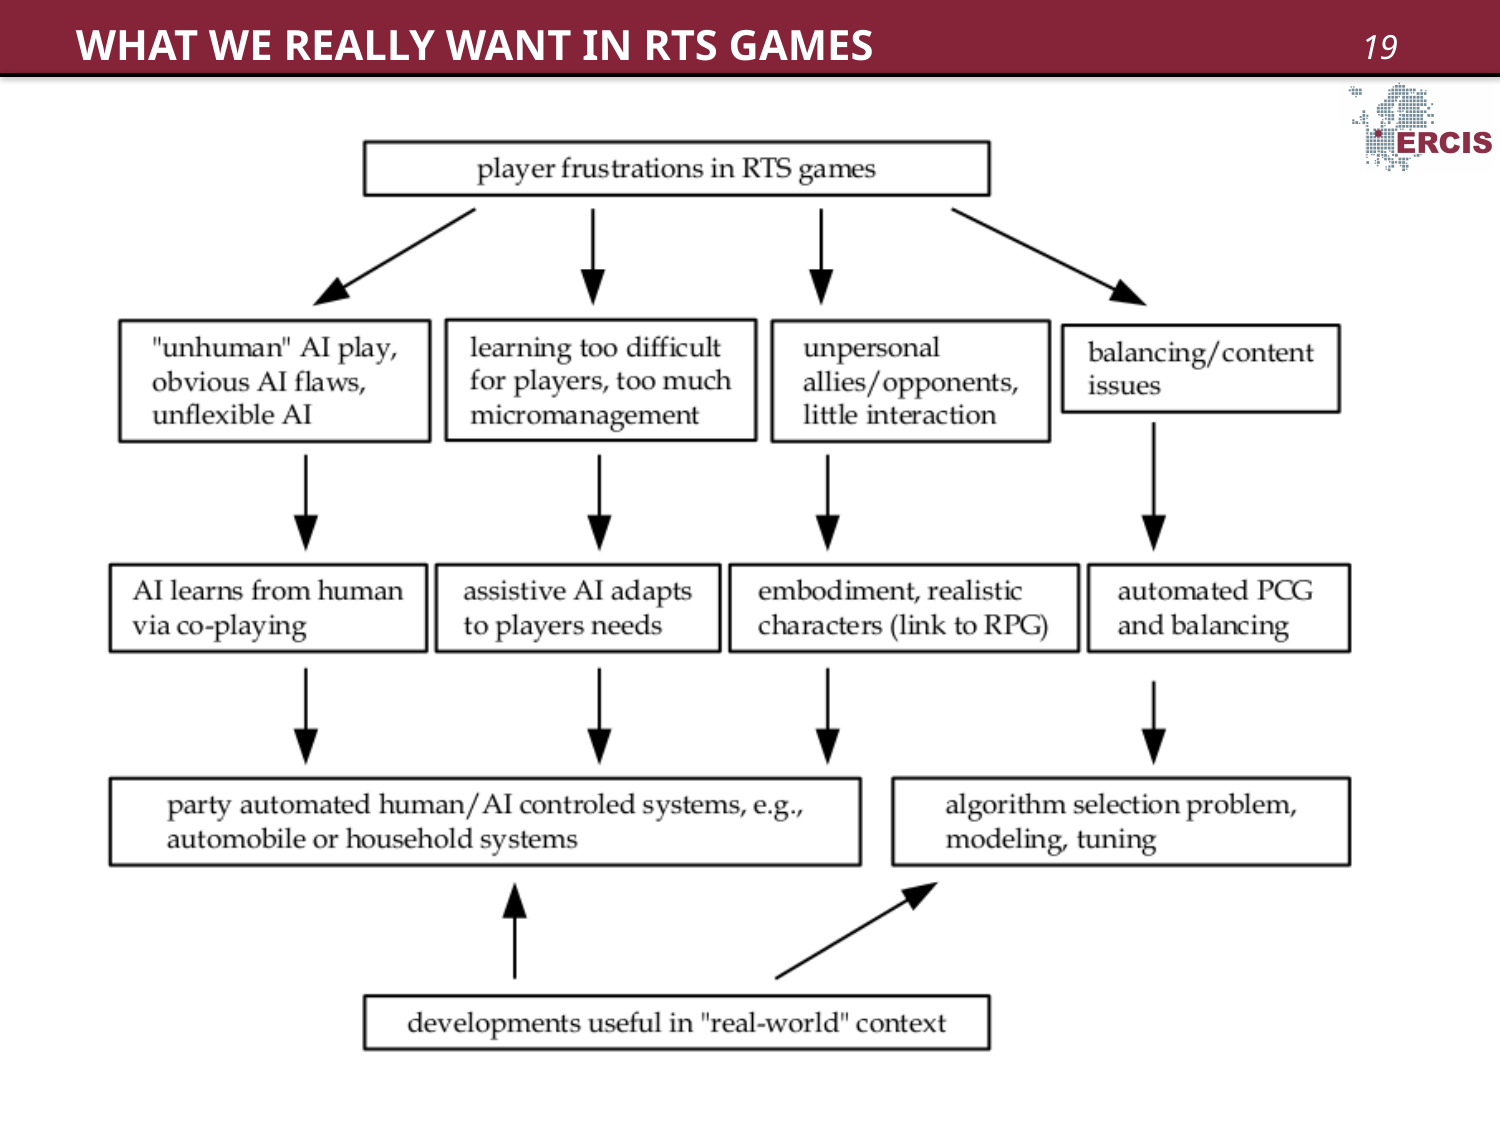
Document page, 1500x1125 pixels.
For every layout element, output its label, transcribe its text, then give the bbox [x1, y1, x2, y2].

title WHAT WE REALLY WANT IN RTS GAMES [61, 11, 1329, 90]
picture [91, 80, 1493, 1070]
